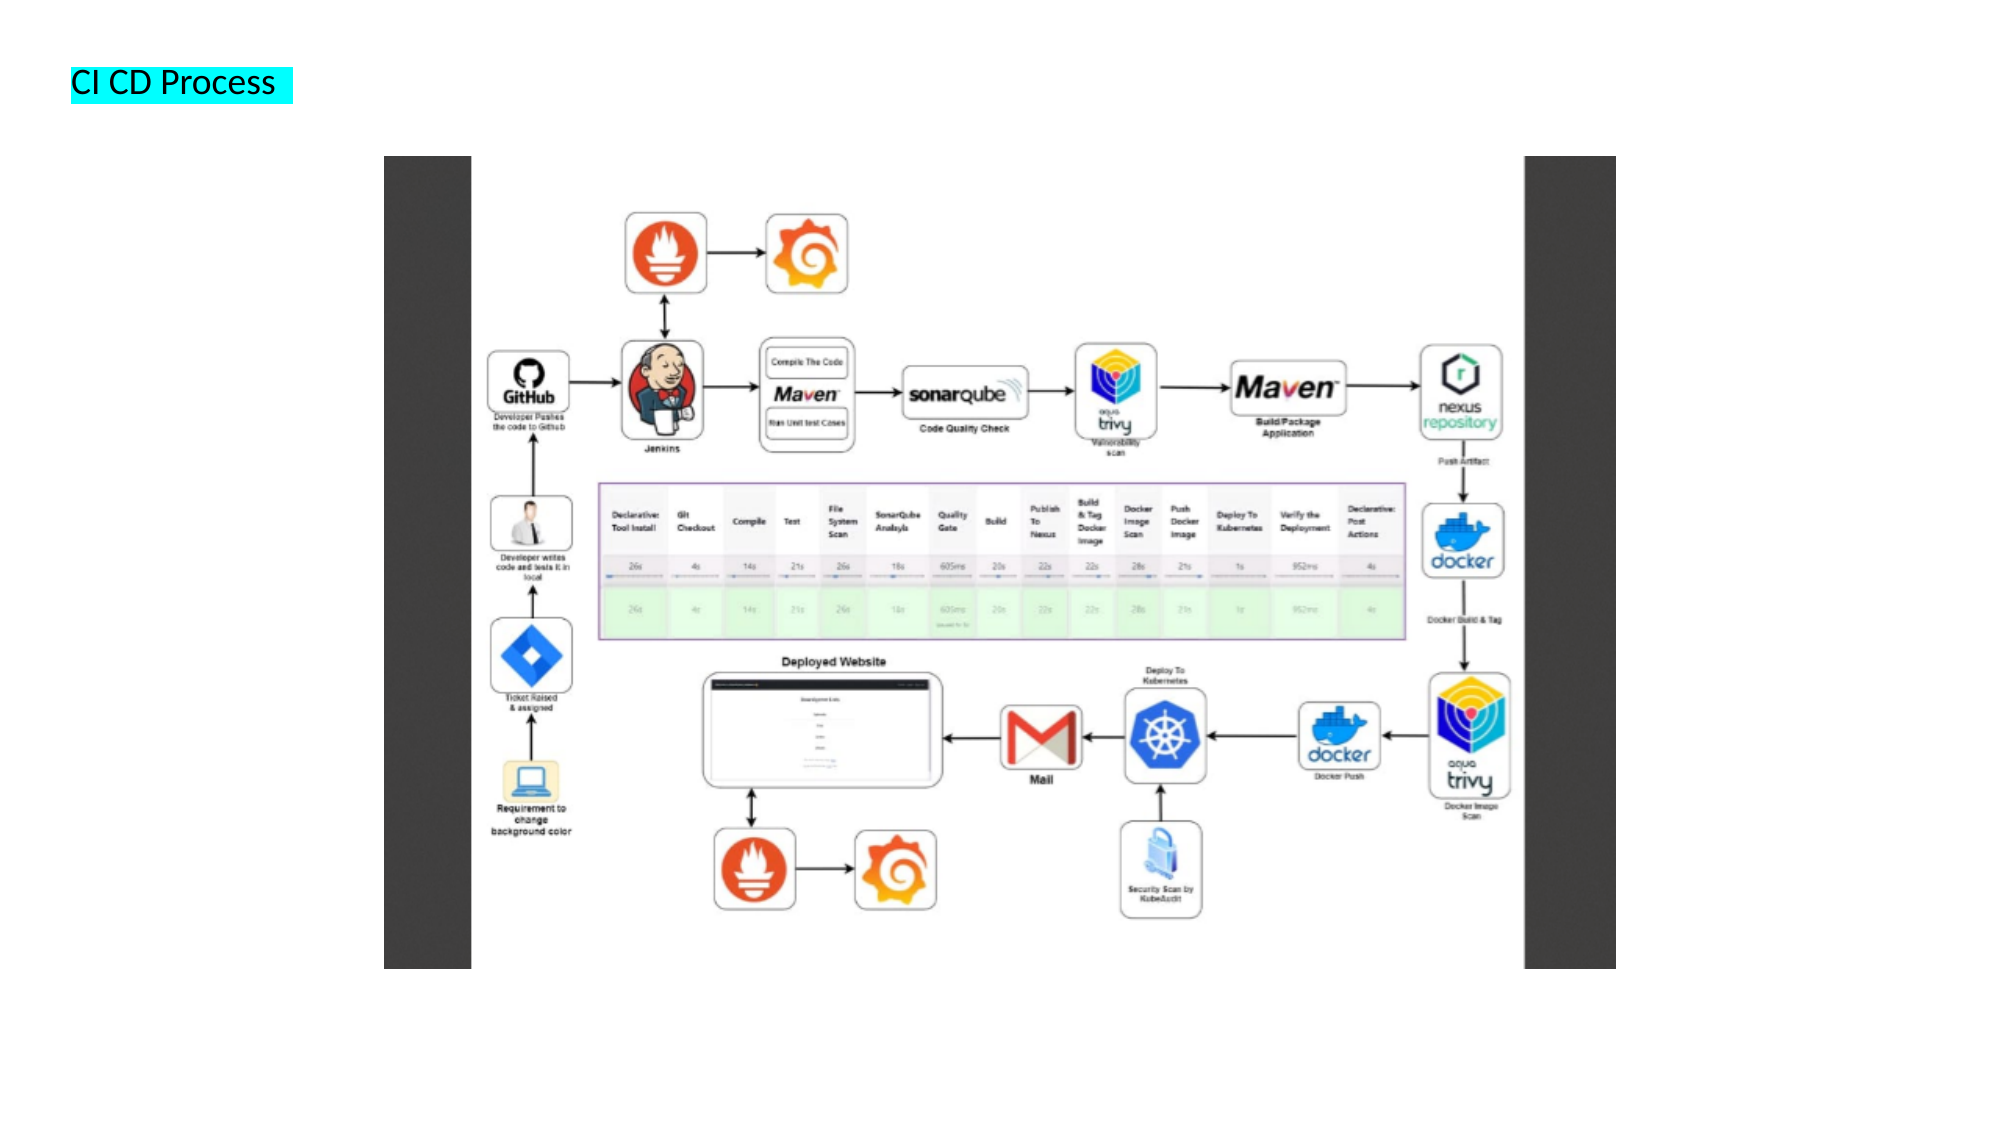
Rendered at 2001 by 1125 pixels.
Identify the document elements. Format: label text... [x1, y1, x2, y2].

text_box CI CD Process [56, 49, 309, 110]
picture [384, 156, 1616, 969]
